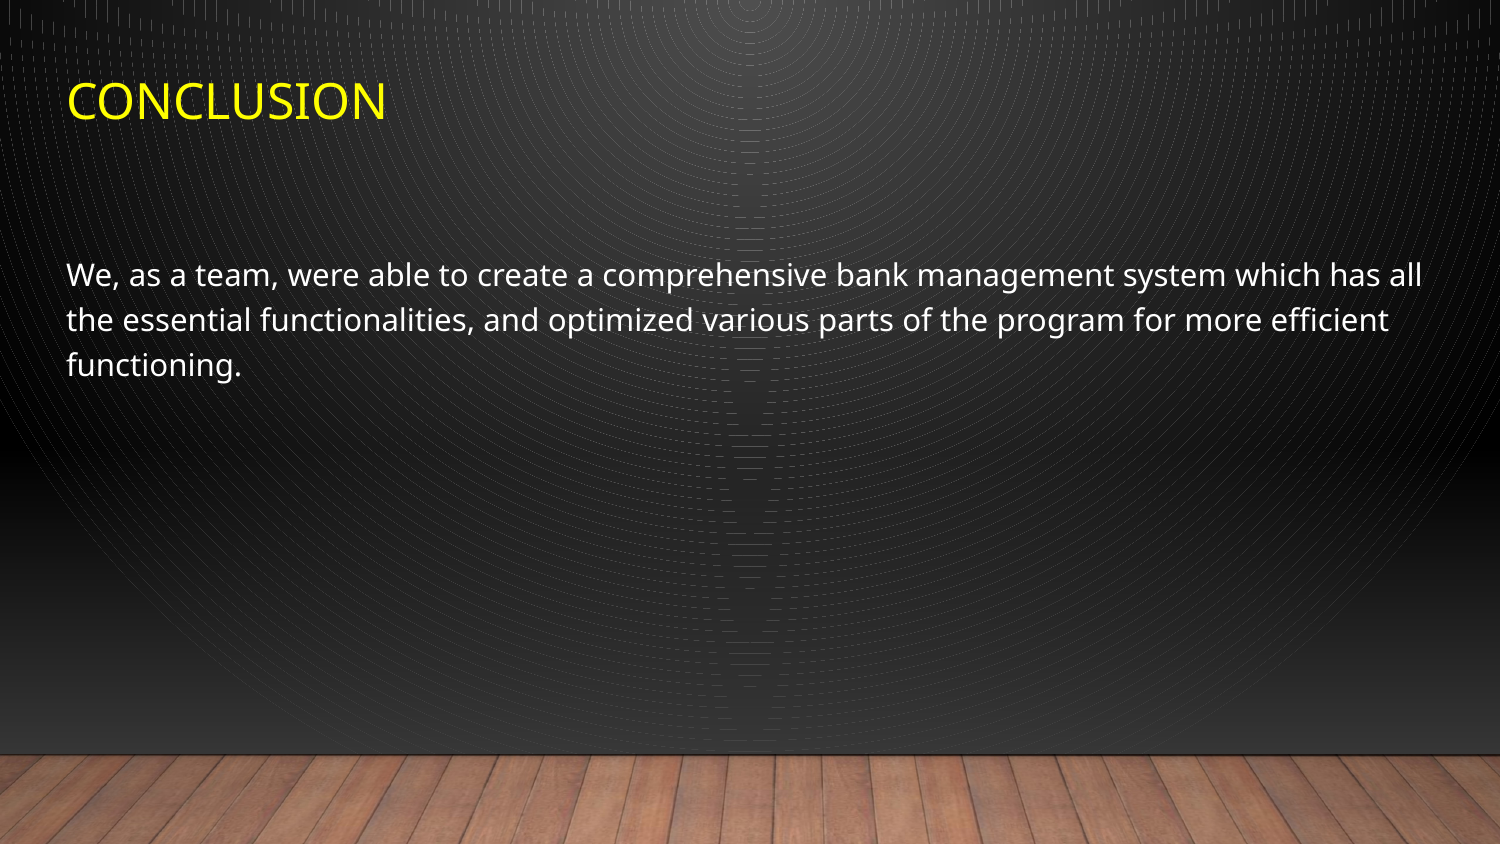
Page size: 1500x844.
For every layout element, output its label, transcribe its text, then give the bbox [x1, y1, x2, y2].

picture [0, 754, 1500, 844]
title Conclusion [51, 61, 1449, 167]
list We, as a team, were able to create a comprehensive bank management system which has all the essential functionalities, and optimized various parts of the program for more efficient functioning. [51, 232, 1449, 750]
